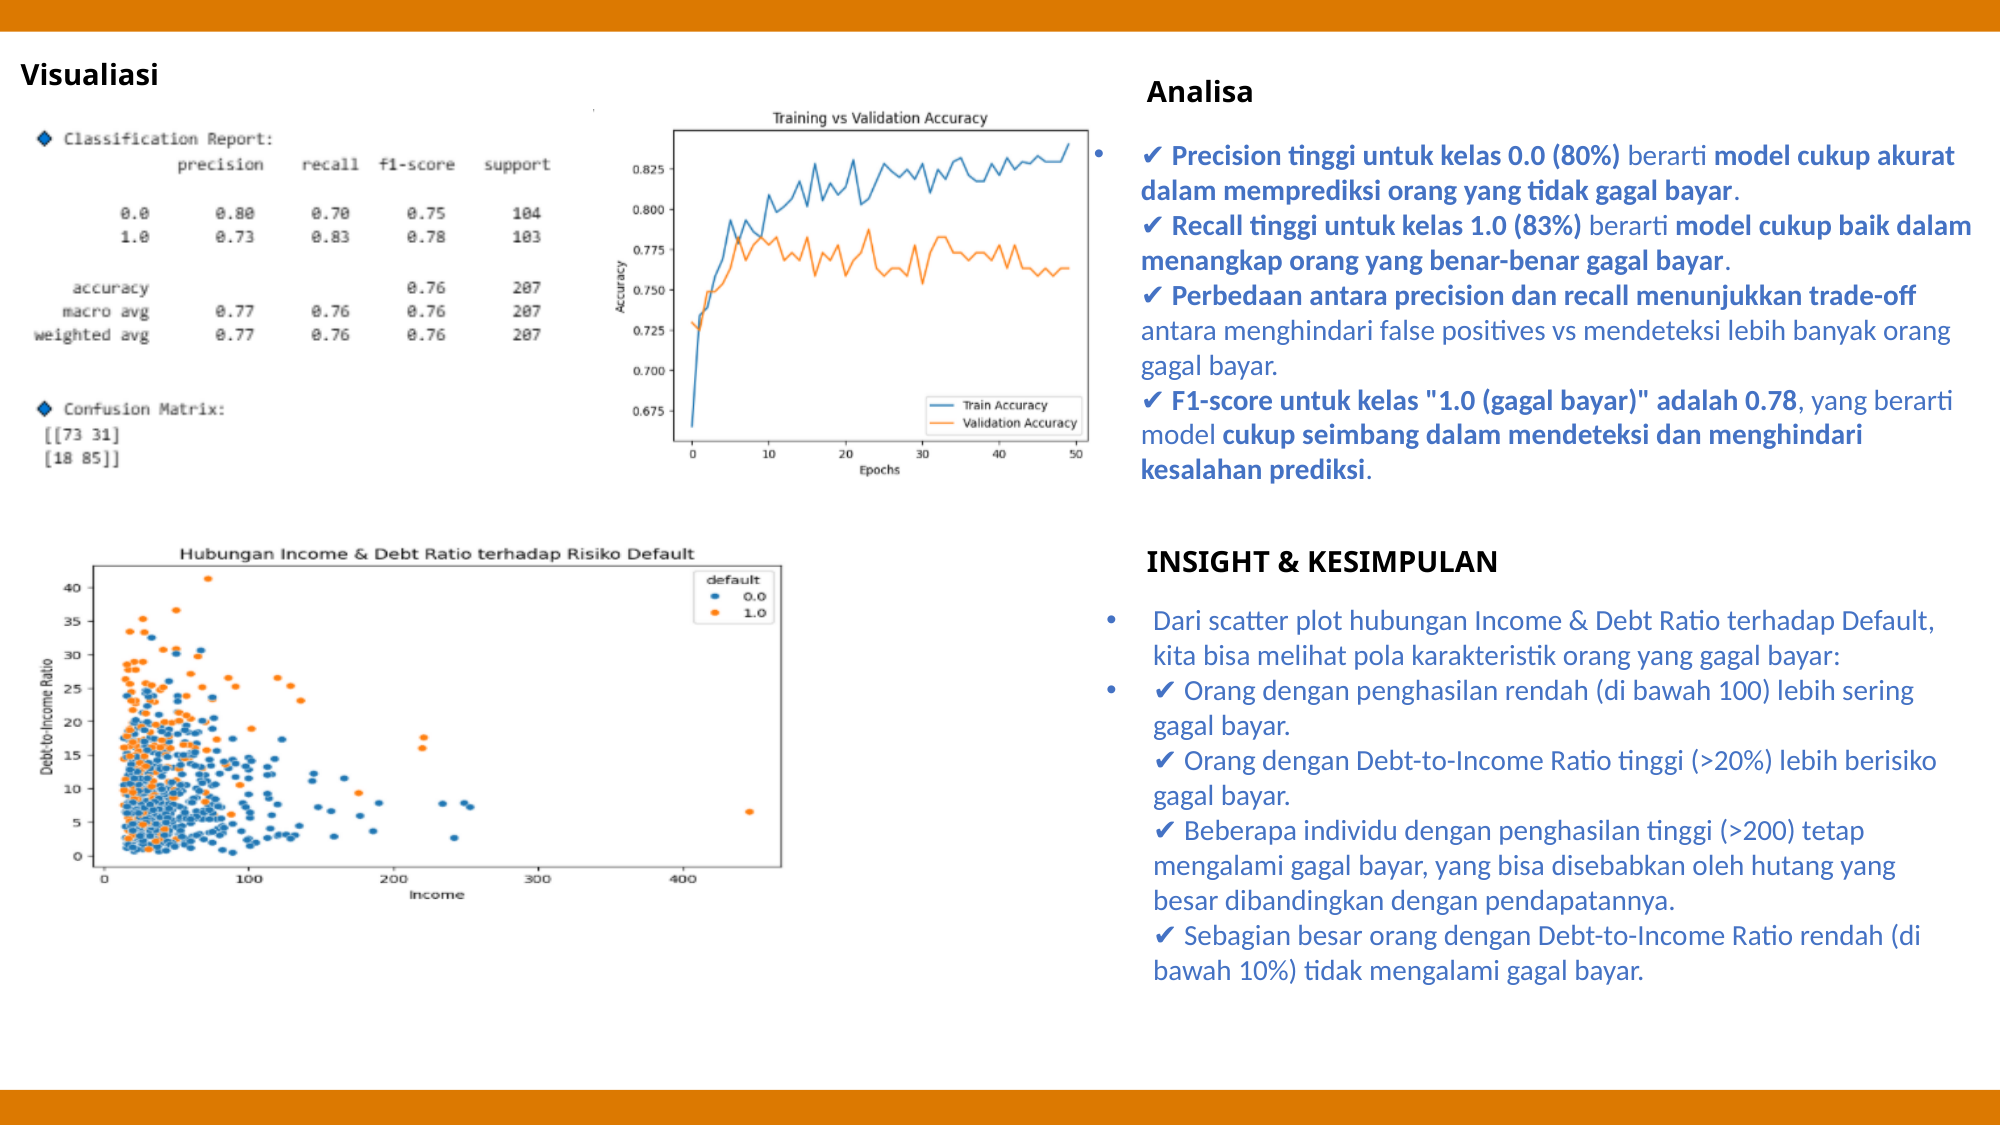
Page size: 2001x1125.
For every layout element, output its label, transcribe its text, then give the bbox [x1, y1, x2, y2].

picture [5, 104, 1151, 482]
text_box INSIGHT & KESIMPULAN [1132, 535, 1563, 586]
picture [30, 546, 805, 909]
text_box Dari scatter plot hubungan Income & Debt Ratio terhadap Default, kita bisa melihat pola karakteristik orang yang gagal bayar: ✔ Orang dengan penghasilan rendah (di bawah 100) lebih sering gagal bayar. ✔ Orang dengan Debt-to-Income Ratio tinggi (>20%) lebih berisiko gagal bayar. ✔ Beberapa individu dengan penghasilan tinggi (>200) tetap mengalami gagal bayar, yang bisa disebabkan oleh hutang yang besar dibandingkan dengan pendapatannya. ✔ Sebagian besar orang dengan Debt-to-Income Ratio rendah (di bawah 10%) tidak mengalami gagal bayar. [1091, 594, 1982, 1031]
text_box Analisa [1132, 65, 1563, 116]
text_box [0, 0, 2000, 33]
text_box [0, 1089, 2000, 1125]
text_box ✔ Precision tinggi untuk kelas 0.0 (80%) berarti model cukup akurat dalam memprediksi orang yang tidak gagal bayar. ✔ Recall tinggi untuk kelas 1.0 (83%) berarti model cukup baik dalam menangkap orang yang benar-benar gagal bayar. ✔ Perbedaan antara precision dan recall menunjukkan trade-off antara menghindari false positives vs mendeteksi lebih banyak orang gagal bayar. ✔ F1-score untuk kelas "1.0 (gagal bayar)" adalah 0.78, yang berarti model cukup seimbang dalam mendeteksi dan menghindari kesalahan prediksi. [1079, 128, 1995, 494]
text_box Visualiasi [5, 49, 999, 109]
